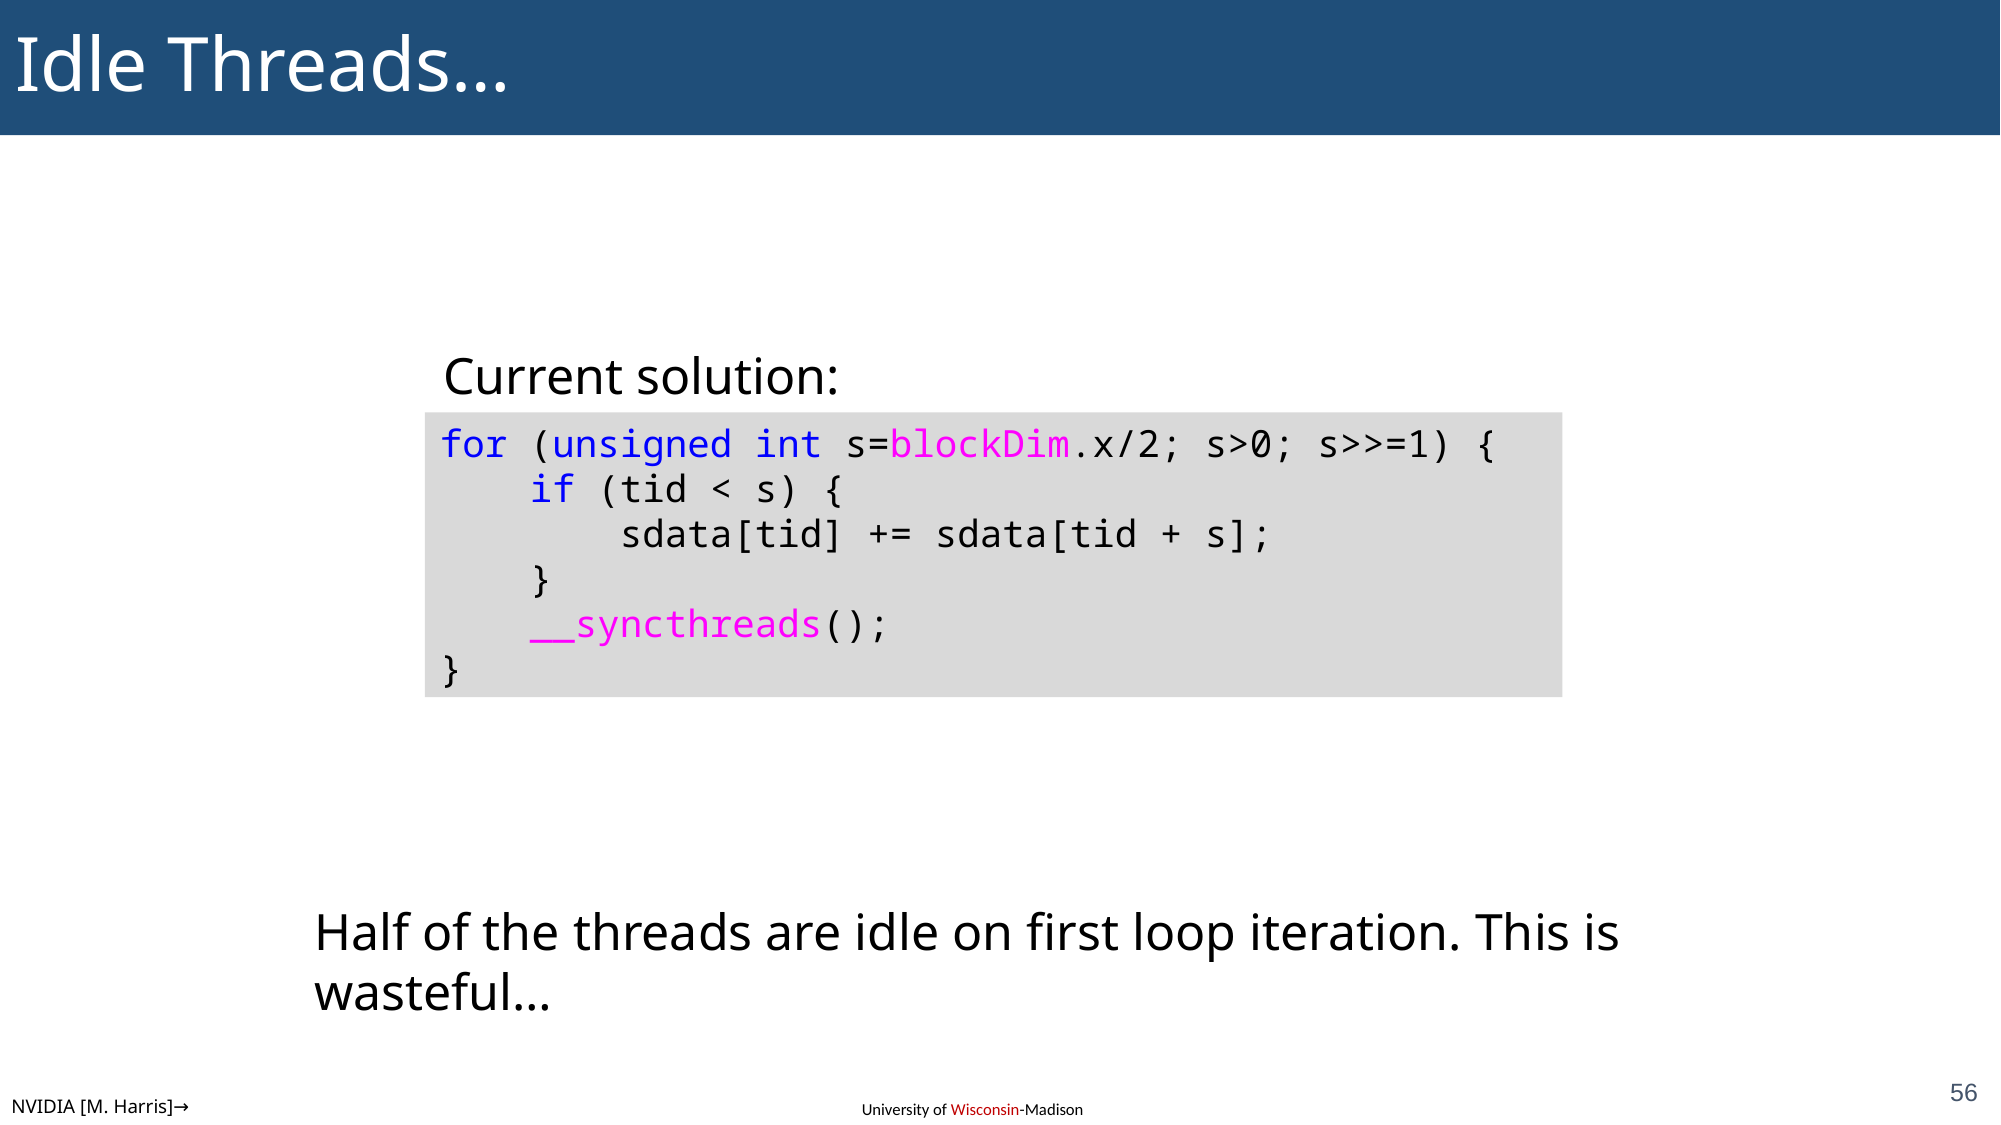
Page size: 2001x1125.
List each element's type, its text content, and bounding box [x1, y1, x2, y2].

text_box Half of the threads are idle on first loop iteration. This is wasteful… [299, 893, 1688, 1029]
text_box NVIDIA [M. Harris]→ [0, 1087, 204, 1125]
text_box Current solution: [428, 337, 925, 412]
title Idle Threads… [0, 0, 2000, 136]
text_box for (unsigned int s=blockDim.x/2; s>0; s>>=1) { if (tid < s) { sdata[tid] += sdata[tid + s]; } __syncthreads(); } [424, 412, 1563, 698]
slide_number 56 [1879, 1069, 1994, 1114]
